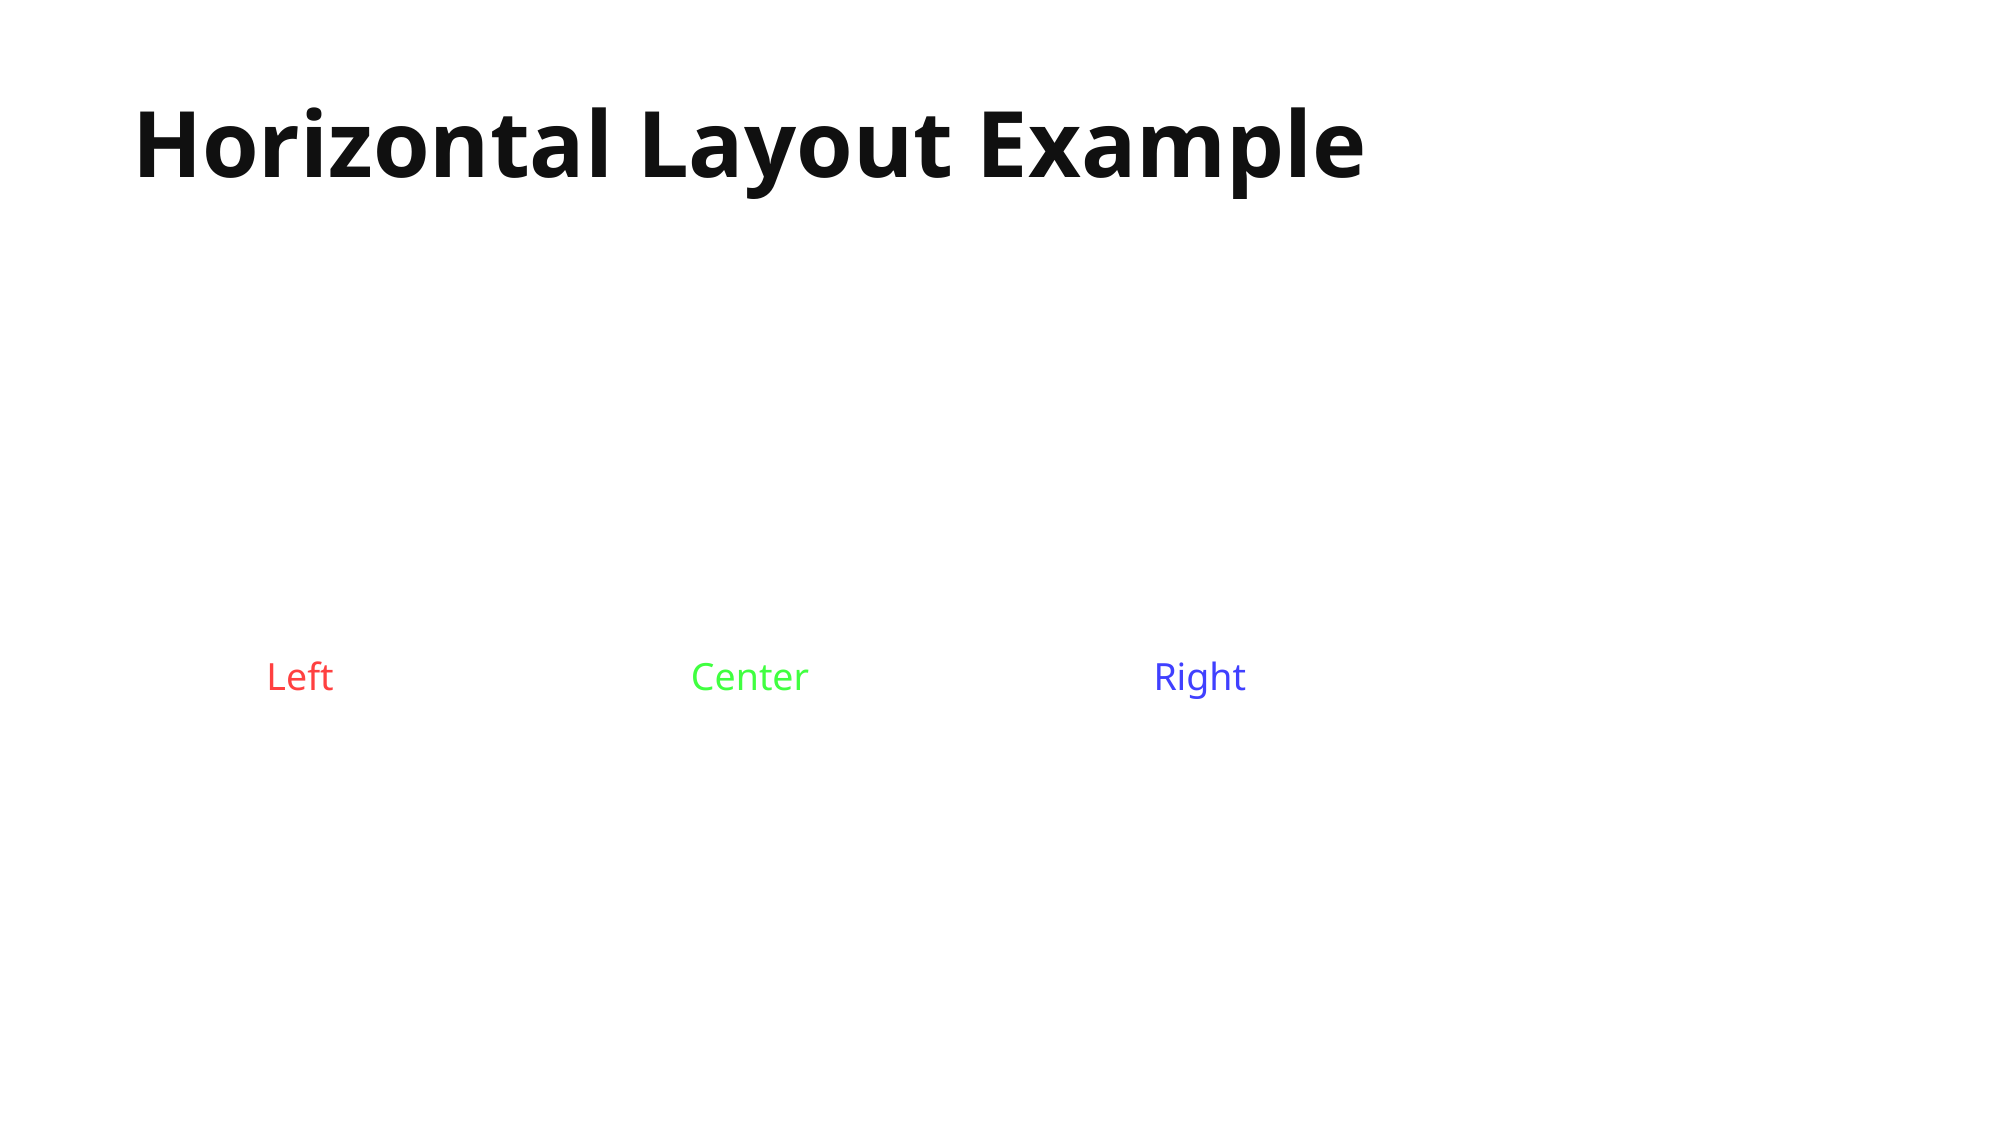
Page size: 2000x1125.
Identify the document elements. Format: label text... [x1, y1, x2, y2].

text_box Right [1138, 645, 1262, 705]
text_box Left [251, 645, 349, 705]
text_box Center [675, 645, 825, 705]
text_box Horizontal Layout Example [117, 78, 1383, 203]
